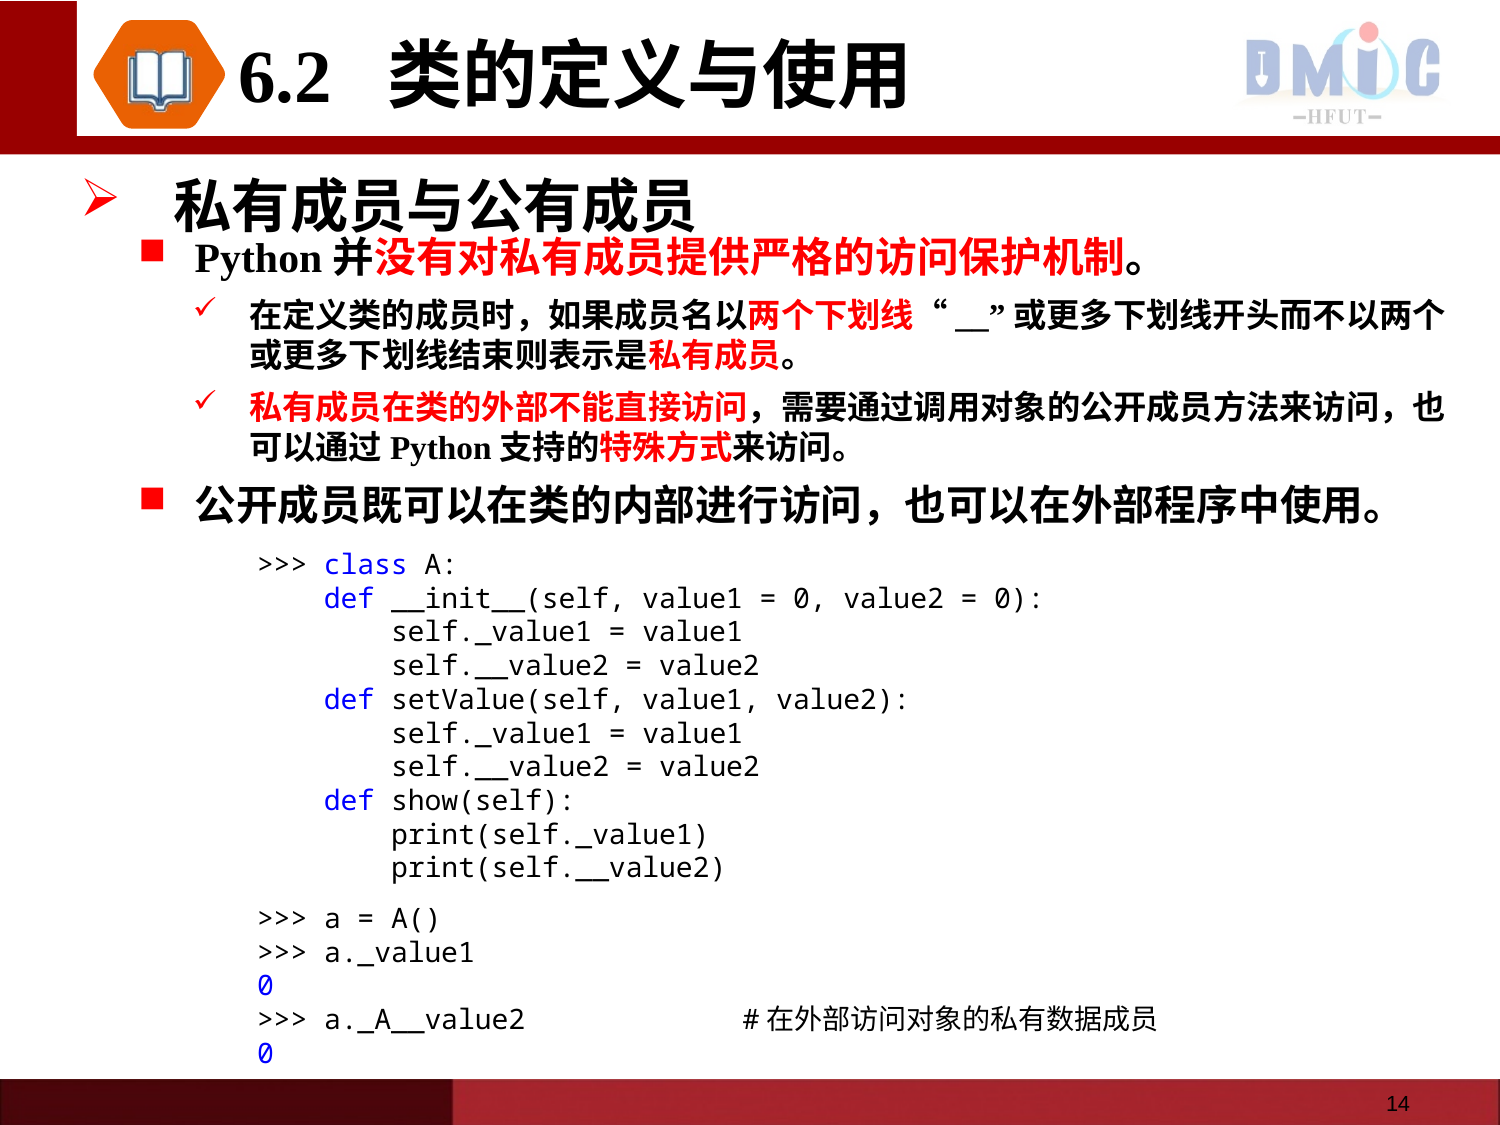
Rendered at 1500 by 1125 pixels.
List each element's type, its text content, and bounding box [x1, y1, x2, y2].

picture [0, 1079, 242, 1125]
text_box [64, 19, 1087, 129]
text_box >>> class A: def __init__(self, value1 = 0, value2 = 0): self._value1 = value1 self.__value2 = value2 def setValue(self, value1, value2): self._value1 = value1 self.__value2 = value2 def show(self): print(self._value1) print(self.__value2) >>> a = A() >>> a._value1 0 >>> a._A__value2 #在外部访问对象的私有数据成员 0 [242, 538, 1500, 1125]
title 私有成员与公有成员 [64, 123, 1500, 272]
list Python并没有对私有成员提供严格的访问保护机制。 在定义类的成员时，如果成员名以两个下划线“__”或更多下划线开头而不以两个或更多下划线结束则表示是私有成员。 私有成员在类的外部不能直接访问，需要通过调用对象的公开成员方法来访问，也可以通过Python支持的特殊方式来访问。 公开成员既可以在类的内部进行访问，也可以在外部程序中使用。 [123, 223, 1474, 992]
